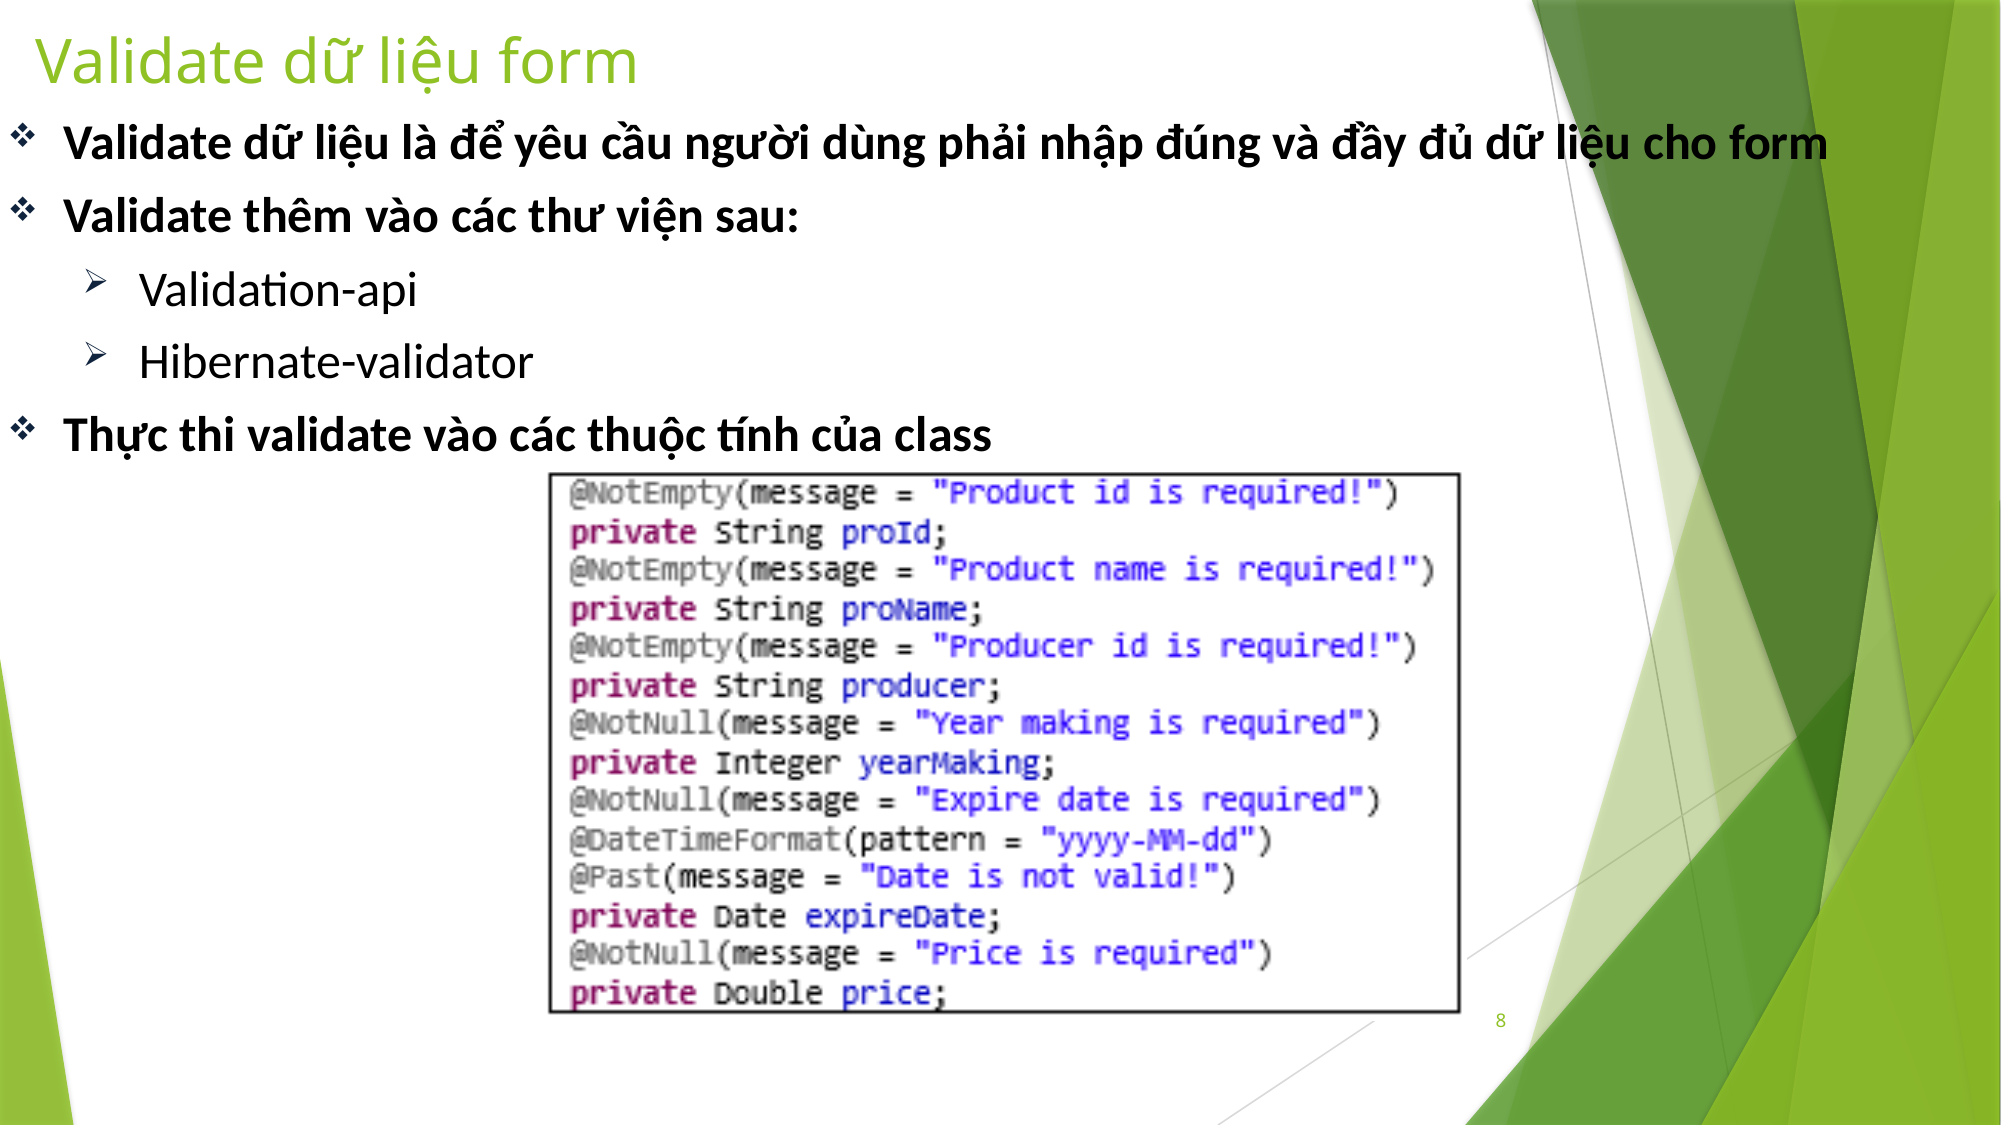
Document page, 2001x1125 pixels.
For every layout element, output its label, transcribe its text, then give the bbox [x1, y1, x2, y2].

slide_number 8 [1409, 991, 1522, 1051]
title Validate dữ liệu form [20, 15, 1531, 96]
picture [544, 471, 1468, 1021]
text_box Validate dữ liệu là để yêu cầu người dùng phải nhập đúng và đầy đủ dữ liệu cho form Validate thêm vào các thư viện sau: Validation-api Hibernate-validator Thực thi validate vào các thuộc tính của class [5, 96, 1988, 462]
